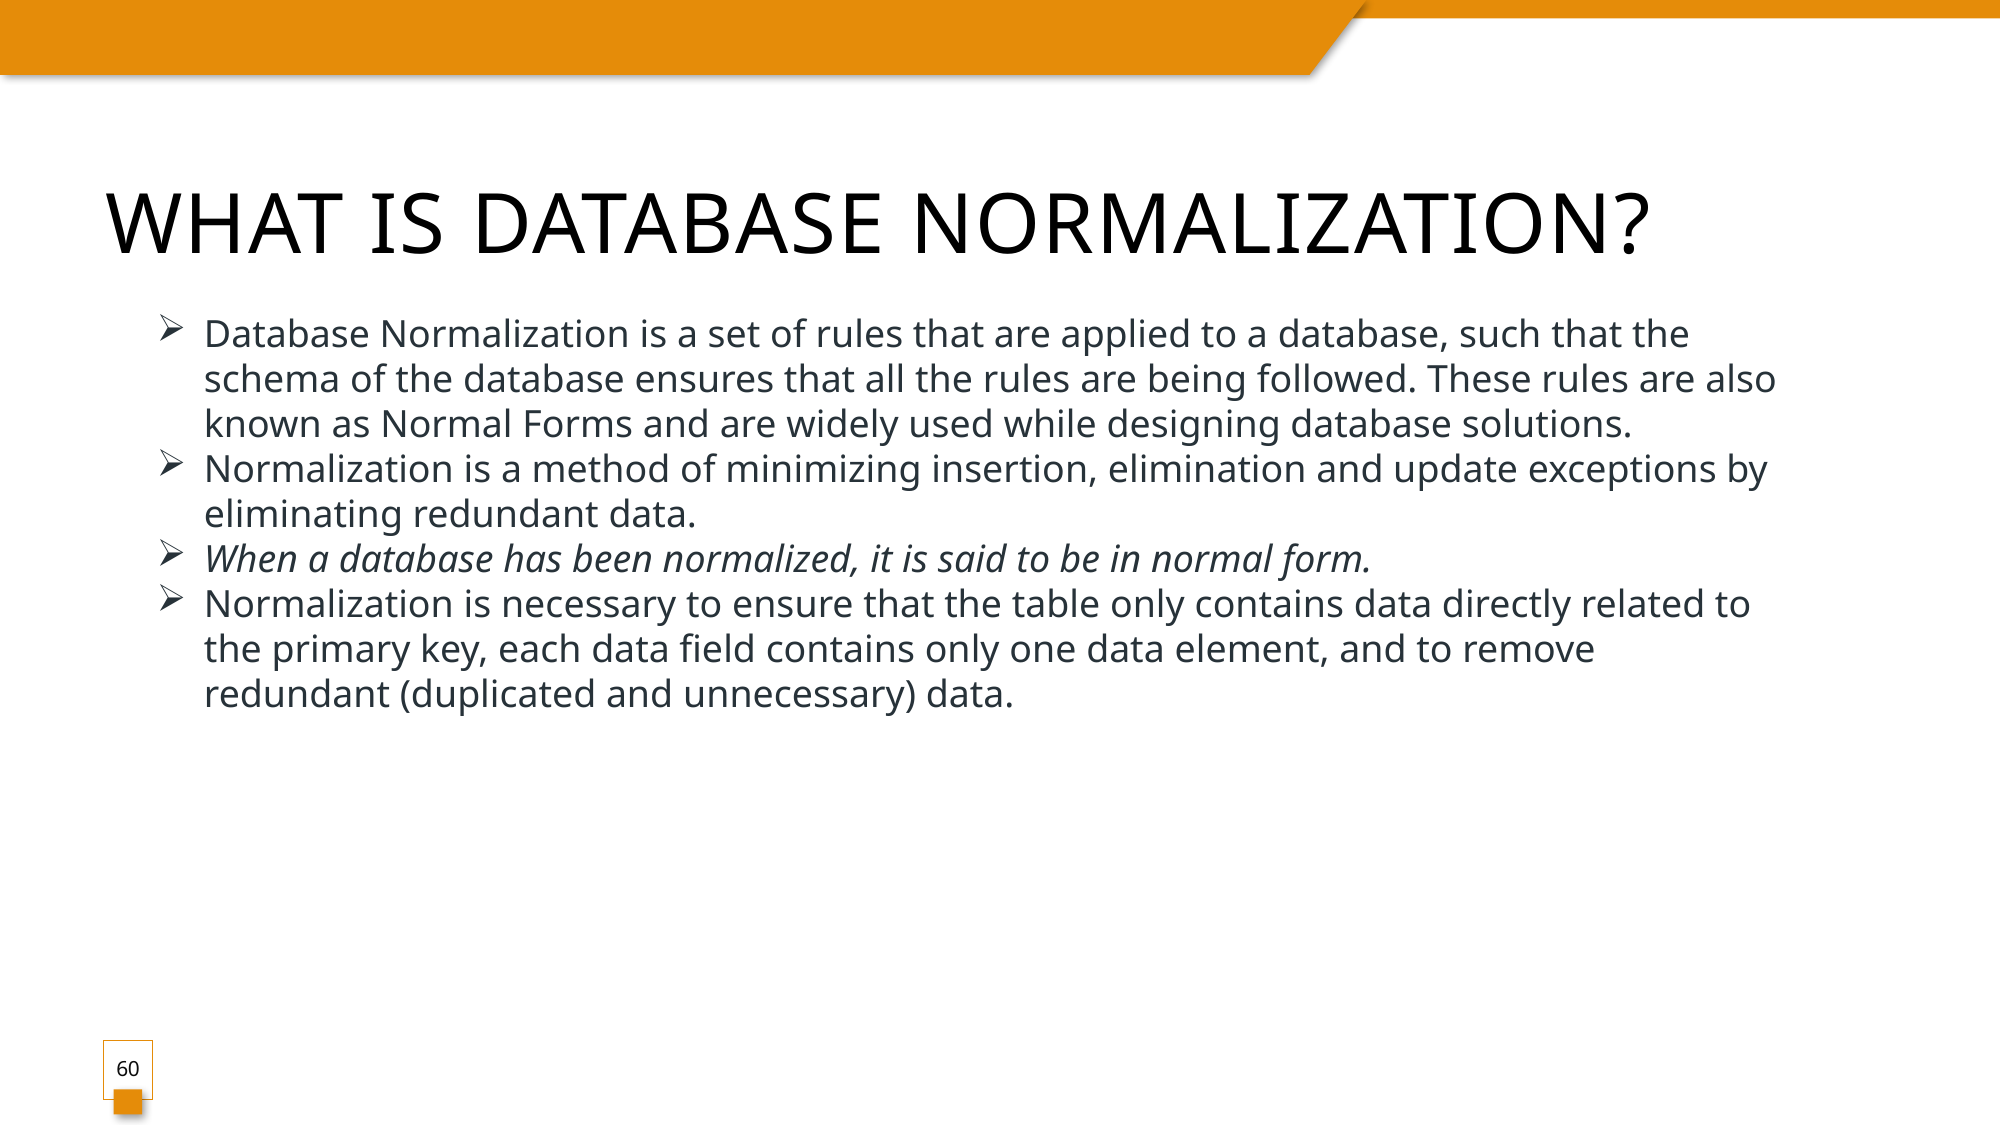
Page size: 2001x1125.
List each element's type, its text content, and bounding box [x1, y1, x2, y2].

slide_number 60 [103, 1040, 153, 1100]
title What Is Database Normalization? [90, 162, 1863, 279]
text_box [113, 1089, 143, 1115]
text_box Database Normalization is a set of rules that are applied to a database, such that the schema of the database ensures that all the rules are being followed. These rules are also known as Normal Forms and are widely used while designing database solutions. Normalization is a method of minimizing insertion, elimination and update exceptions by eliminating redundant data. When a database has been normalized, it is said to be in normal form. Normalization is necessary to ensure that the table only contains data directly related to the primary key, each data field contains only one data element, and to remove redundant (duplicated and unnecessary) data. [142, 302, 1796, 813]
